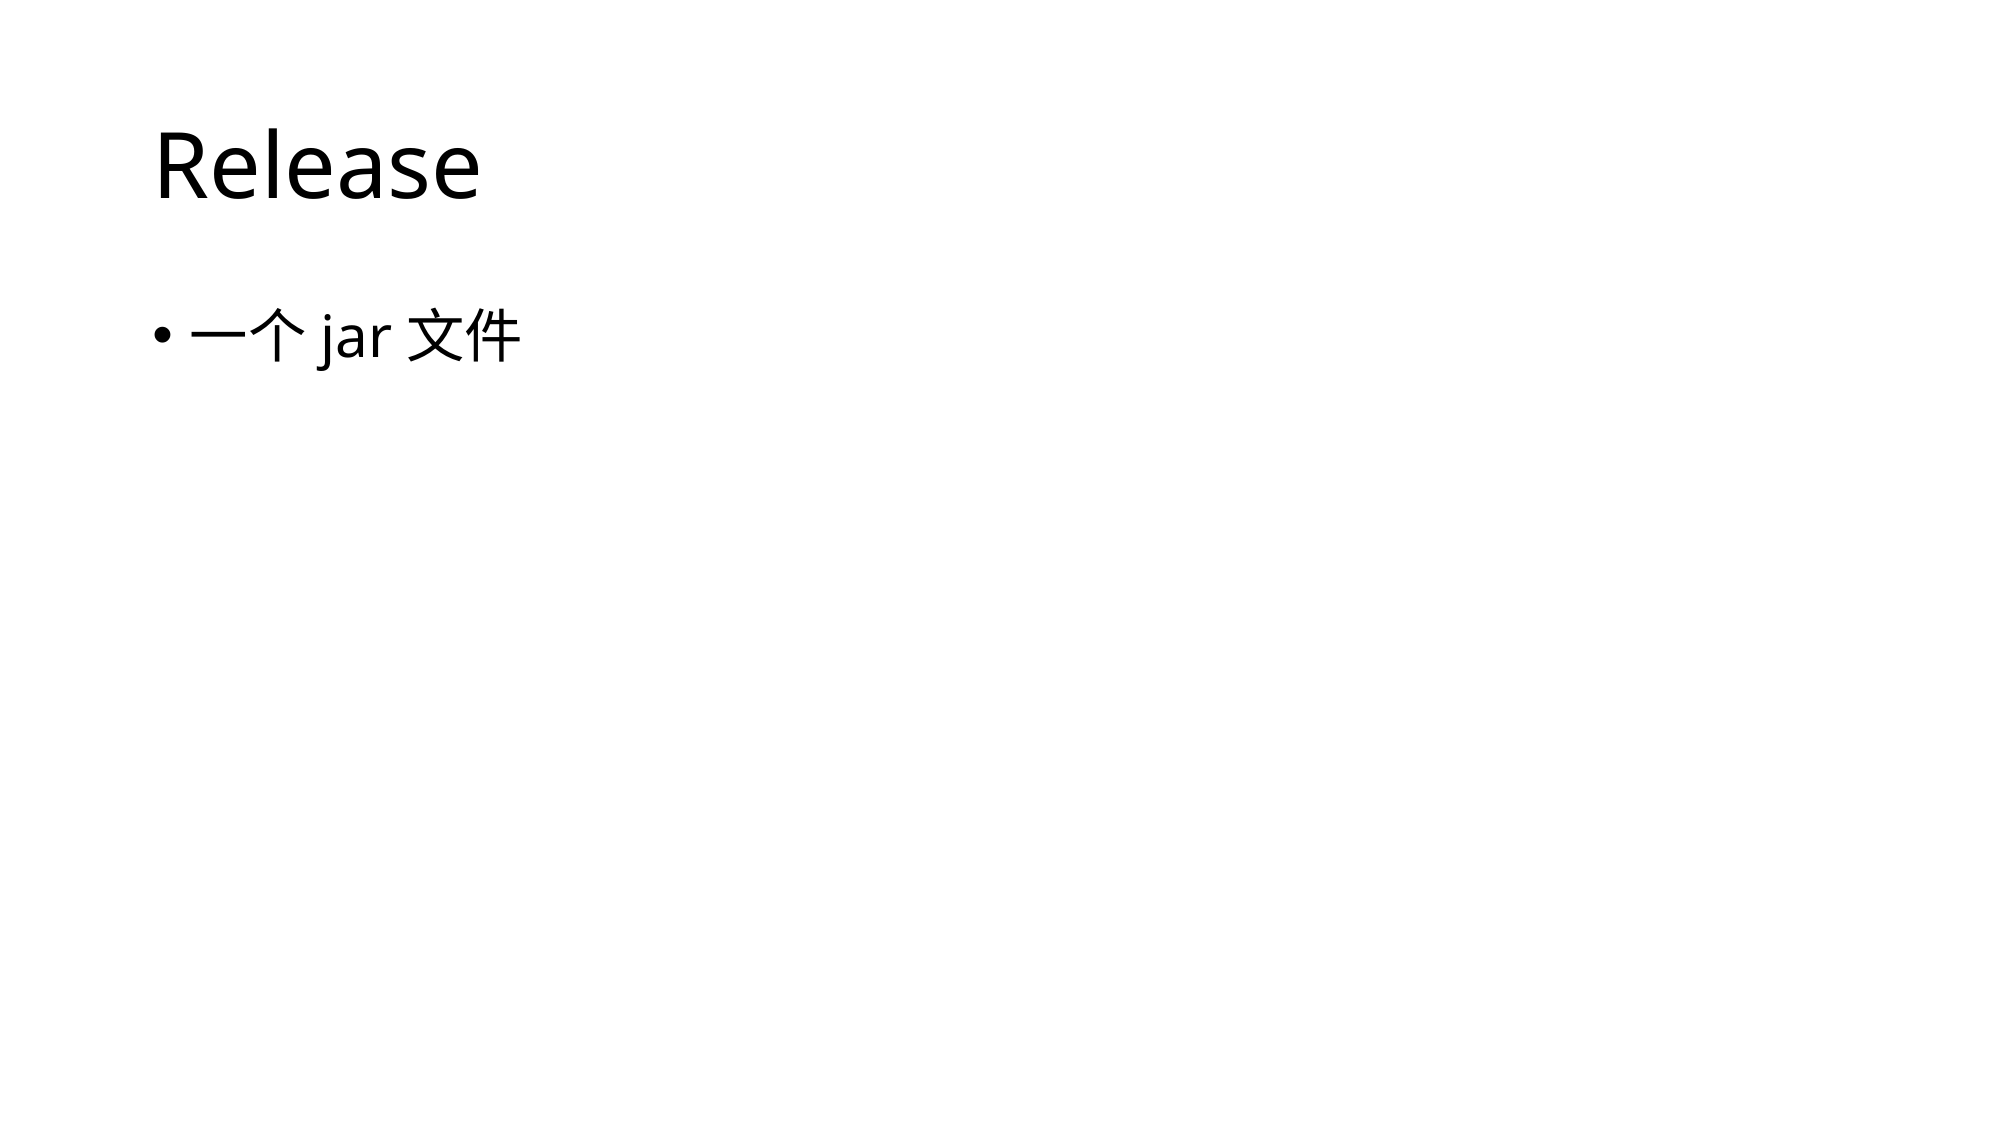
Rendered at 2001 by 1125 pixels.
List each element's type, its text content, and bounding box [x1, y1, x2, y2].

title Release [137, 59, 1863, 278]
list 一个jar文件 [137, 299, 1863, 1014]
